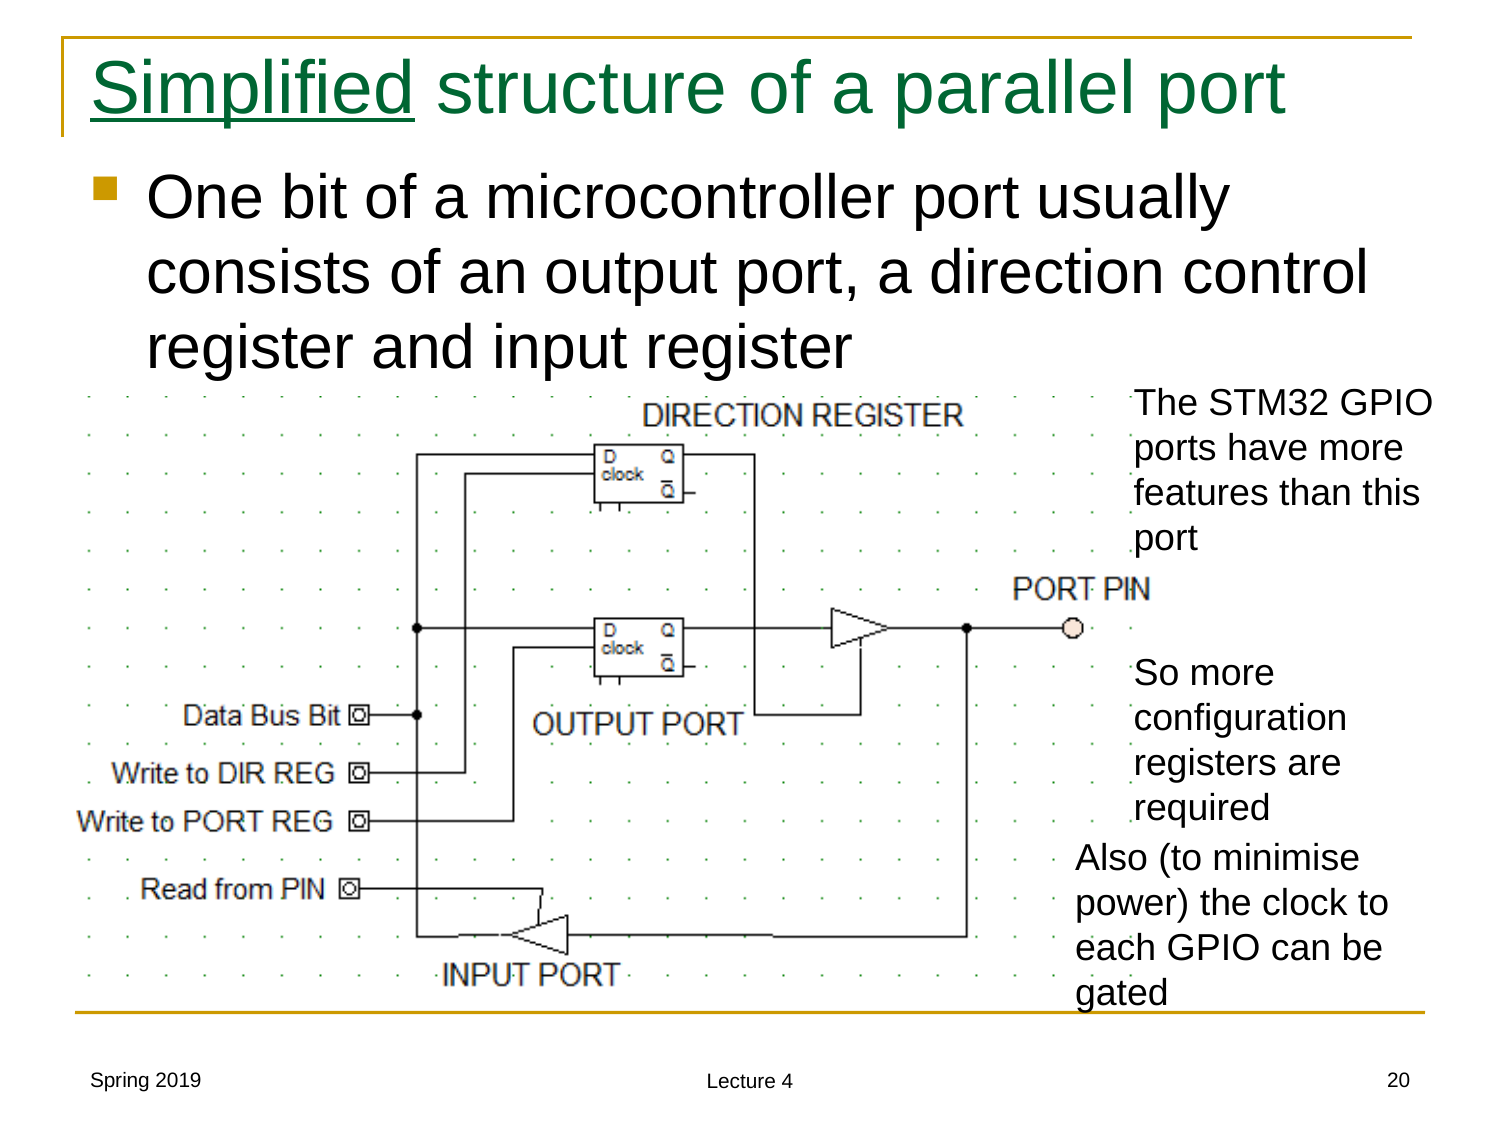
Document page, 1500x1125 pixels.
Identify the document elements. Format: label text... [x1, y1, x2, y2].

slide_number 20 [1074, 1024, 1425, 1100]
slide_number Spring 2019 [75, 1024, 425, 1100]
footer Lecture 4 [512, 1025, 988, 1100]
text_box The STM32 GPIO ports have more features than this port So more configuration registers are required [1118, 370, 1469, 825]
picture [74, 395, 1163, 1000]
text_box Also (to minimise power) the clock to each GPIO can be gated [1060, 825, 1486, 1021]
list One bit of a microcontroller port usually consists of an output port, a direction control register and input register [75, 148, 1425, 394]
title Simplified structure of a parallel port [75, 31, 1425, 138]
